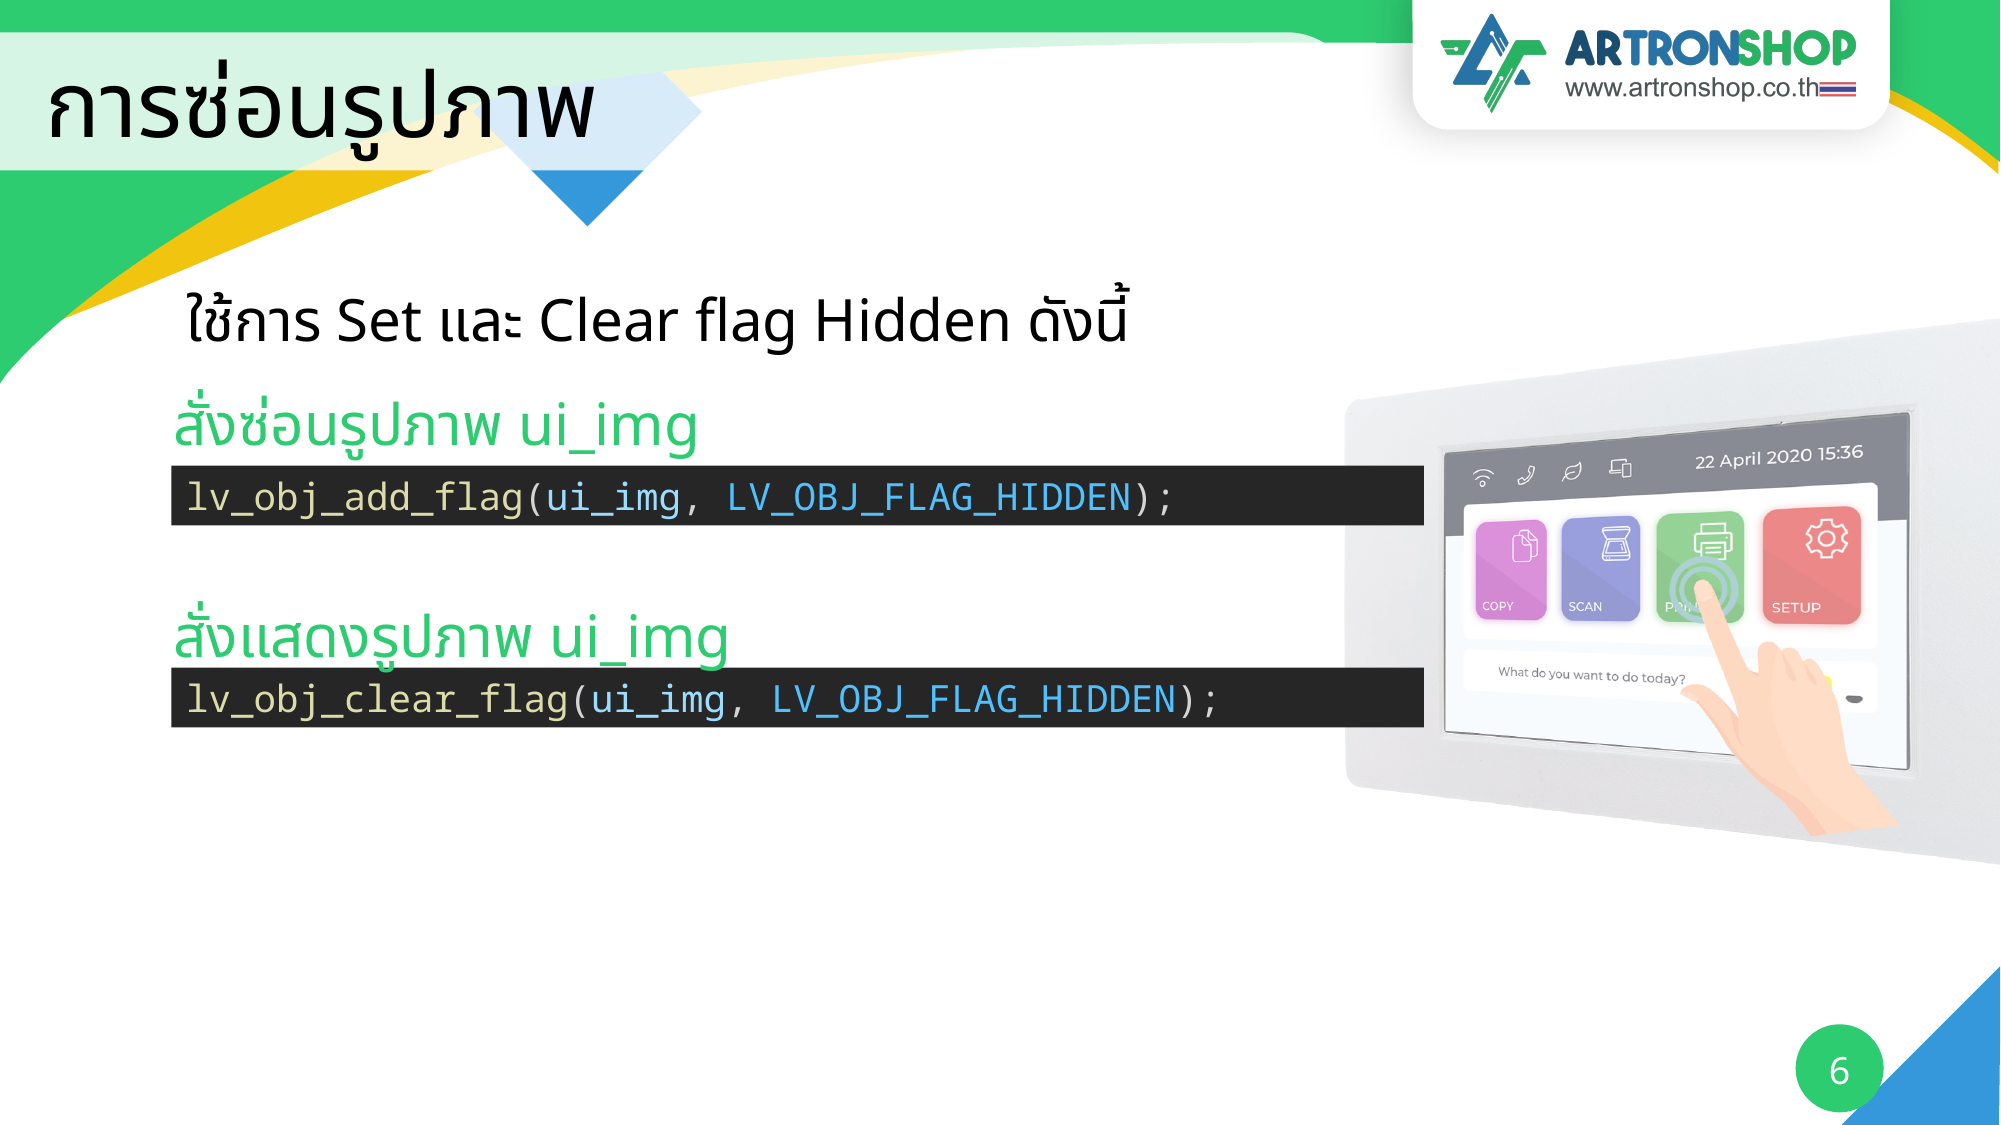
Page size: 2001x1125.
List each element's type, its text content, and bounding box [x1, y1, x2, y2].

text_box สั่งซ่อนรูปภาพ ui_img [158, 379, 1858, 465]
slide_number 6 [1795, 1042, 1884, 1103]
text_box lv_obj_add_flag(ui_img, LV_OBJ_FLAG_HIDDEN); [171, 465, 1424, 526]
picture [1427, 7, 1856, 22]
text_box สั่งแสดงรูปภาพ ui_img [158, 591, 1858, 677]
text_box lv_obj_clear_flag(ui_img, LV_OBJ_FLAG_HIDDEN); [171, 677, 1424, 728]
title การซ่อนรูปภาพ [30, 22, 1858, 194]
text_box ใช้การ Set และ Clear flag Hidden ดังนี้ [171, 275, 1871, 361]
